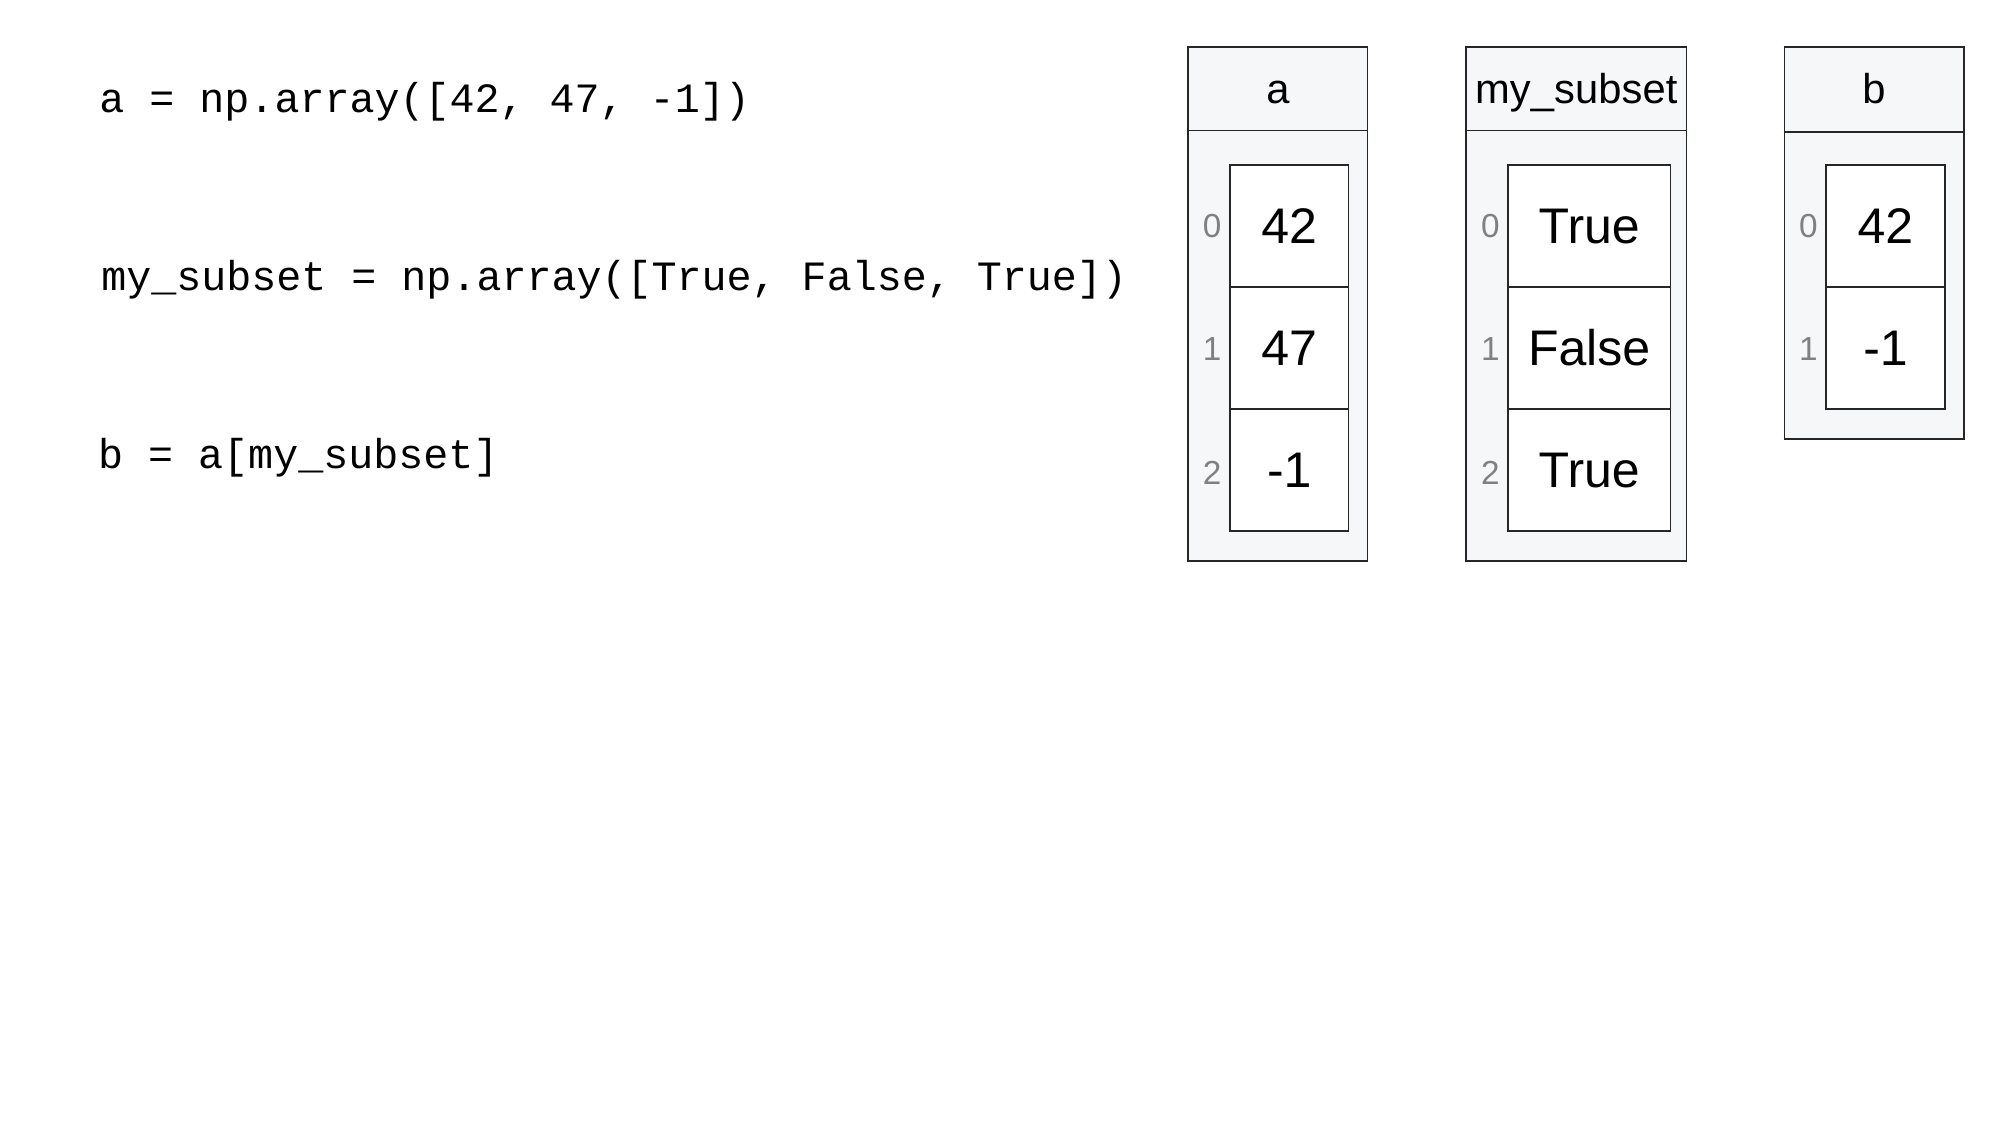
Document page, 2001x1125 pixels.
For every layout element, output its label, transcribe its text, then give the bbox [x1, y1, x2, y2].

table_header True [1509, 166, 1670, 286]
table_cell 47 [1231, 288, 1348, 408]
text_box 1 [1188, 320, 1241, 375]
text_box 0 [1188, 196, 1241, 252]
text_box my_subset = np.array([True, False, True]) [86, 241, 1142, 307]
text_box 0 [1784, 196, 1837, 252]
text_box 2 [1466, 443, 1519, 499]
table_header 42 [1231, 166, 1348, 286]
table_header my_subset [1467, 48, 1686, 130]
text_box [0, 0, 2000, 617]
table_cell [1785, 133, 1963, 438]
text_box 0 [1466, 196, 1519, 252]
text_box a = np.array([42, 47, -1]) [84, 63, 765, 129]
table_cell [1189, 131, 1367, 560]
table_header a [1189, 48, 1367, 130]
table_cell -1 [1231, 410, 1348, 530]
text_box 1 [1466, 320, 1519, 375]
table_header 42 [1827, 166, 1944, 286]
text_box 1 [1784, 320, 1837, 375]
table_header b [1785, 48, 1963, 131]
text_box b = a[my_subset] [83, 419, 514, 484]
table_cell False [1509, 288, 1670, 408]
table_cell True [1509, 410, 1670, 530]
table_cell -1 [1827, 288, 1944, 408]
table_cell [1467, 131, 1686, 560]
text_box 2 [1188, 443, 1241, 499]
